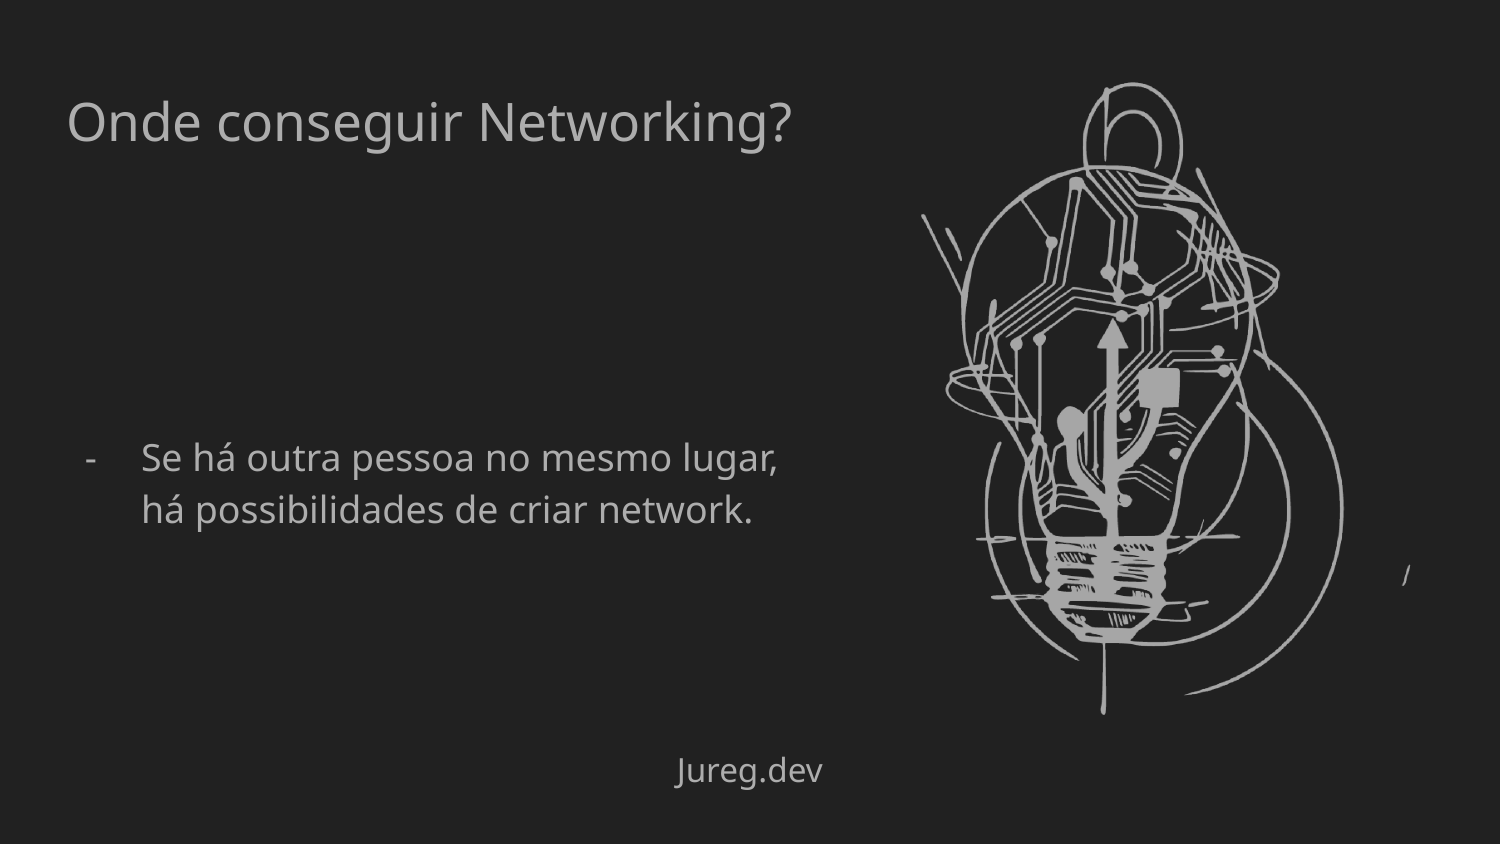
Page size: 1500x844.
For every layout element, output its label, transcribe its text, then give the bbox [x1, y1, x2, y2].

picture [712, 72, 1500, 844]
text_box Jureg.dev [656, 734, 707, 805]
title Onde conseguir Networking? [51, 72, 710, 167]
list Se há outra pessoa no mesmo lugar, há possibilidades de criar network. [51, 189, 707, 750]
